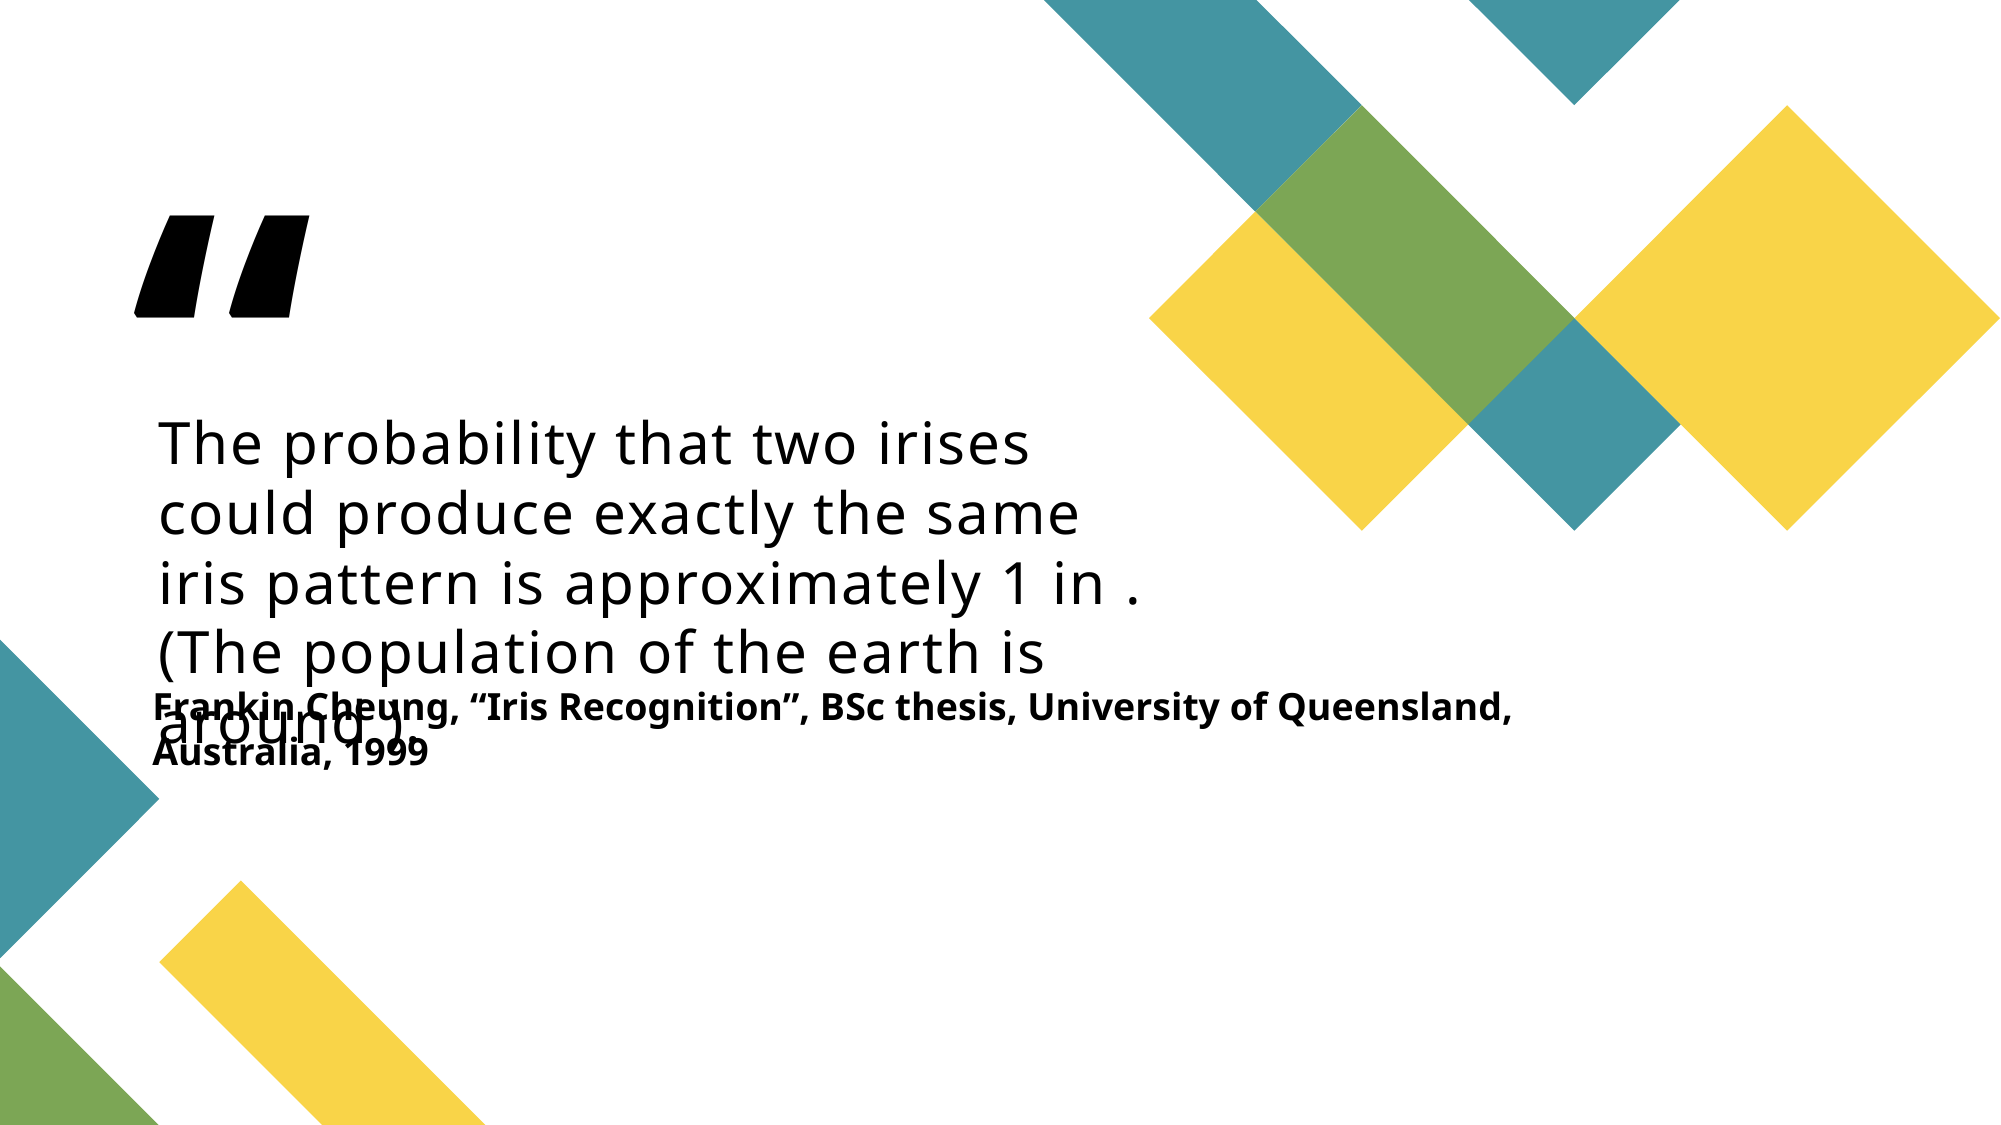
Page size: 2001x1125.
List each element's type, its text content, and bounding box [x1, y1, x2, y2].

text_box Frankin Cheung, “Iris Recognition”, BSc thesis, University of Queensland, Australia, 1999 [137, 675, 1598, 781]
